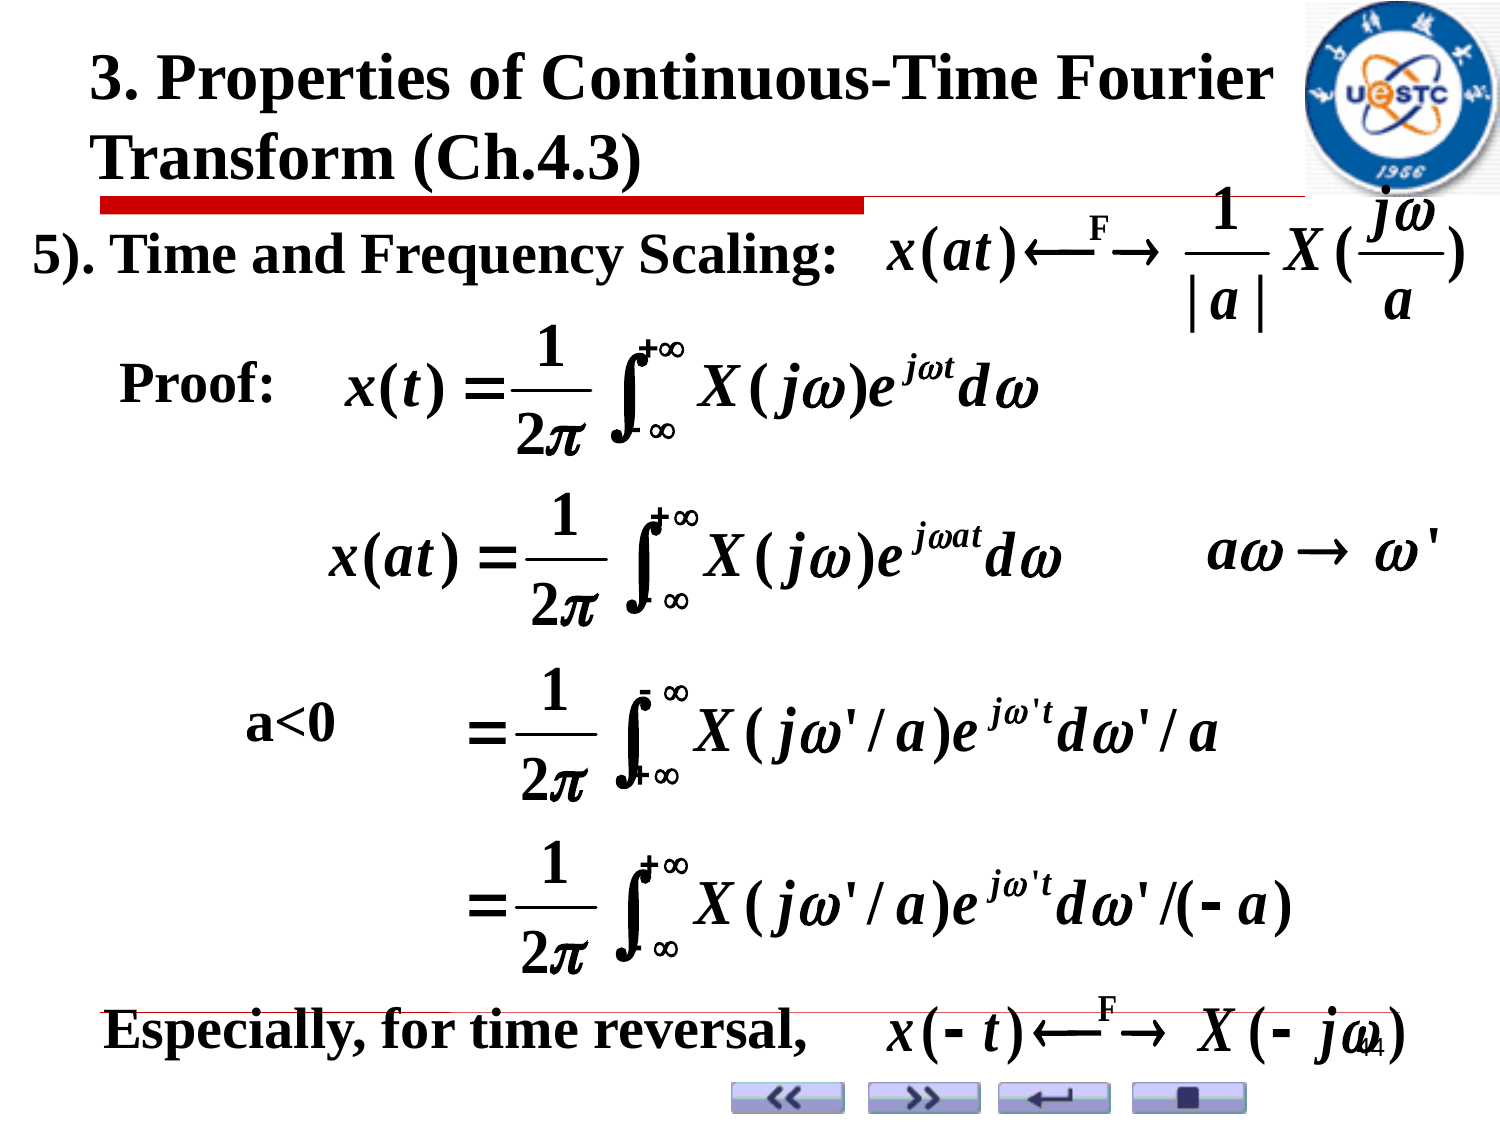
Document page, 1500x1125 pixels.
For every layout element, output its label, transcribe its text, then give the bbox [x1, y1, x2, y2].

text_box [331, 302, 1051, 470]
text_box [314, 469, 1076, 637]
text_box a<0 [230, 675, 420, 764]
text_box 3. Properties of Continuous-Time Fourier Transform (Ch.4.3) [74, 19, 1438, 207]
slide_number 44 [1074, 1083, 1401, 1103]
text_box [1198, 512, 1450, 586]
picture [1132, 1103, 1247, 1114]
picture [998, 1082, 1111, 1114]
text_box Proof: [104, 336, 326, 425]
picture [1305, 1, 1500, 197]
text_box Especially, for time reversal, [88, 982, 868, 1071]
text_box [872, 163, 1477, 342]
picture [731, 1082, 845, 1114]
picture [868, 1082, 981, 1114]
text_box 5). Time and Frequency Scaling: [17, 207, 867, 296]
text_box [454, 644, 1231, 812]
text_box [454, 817, 1299, 985]
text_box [873, 975, 1415, 1076]
